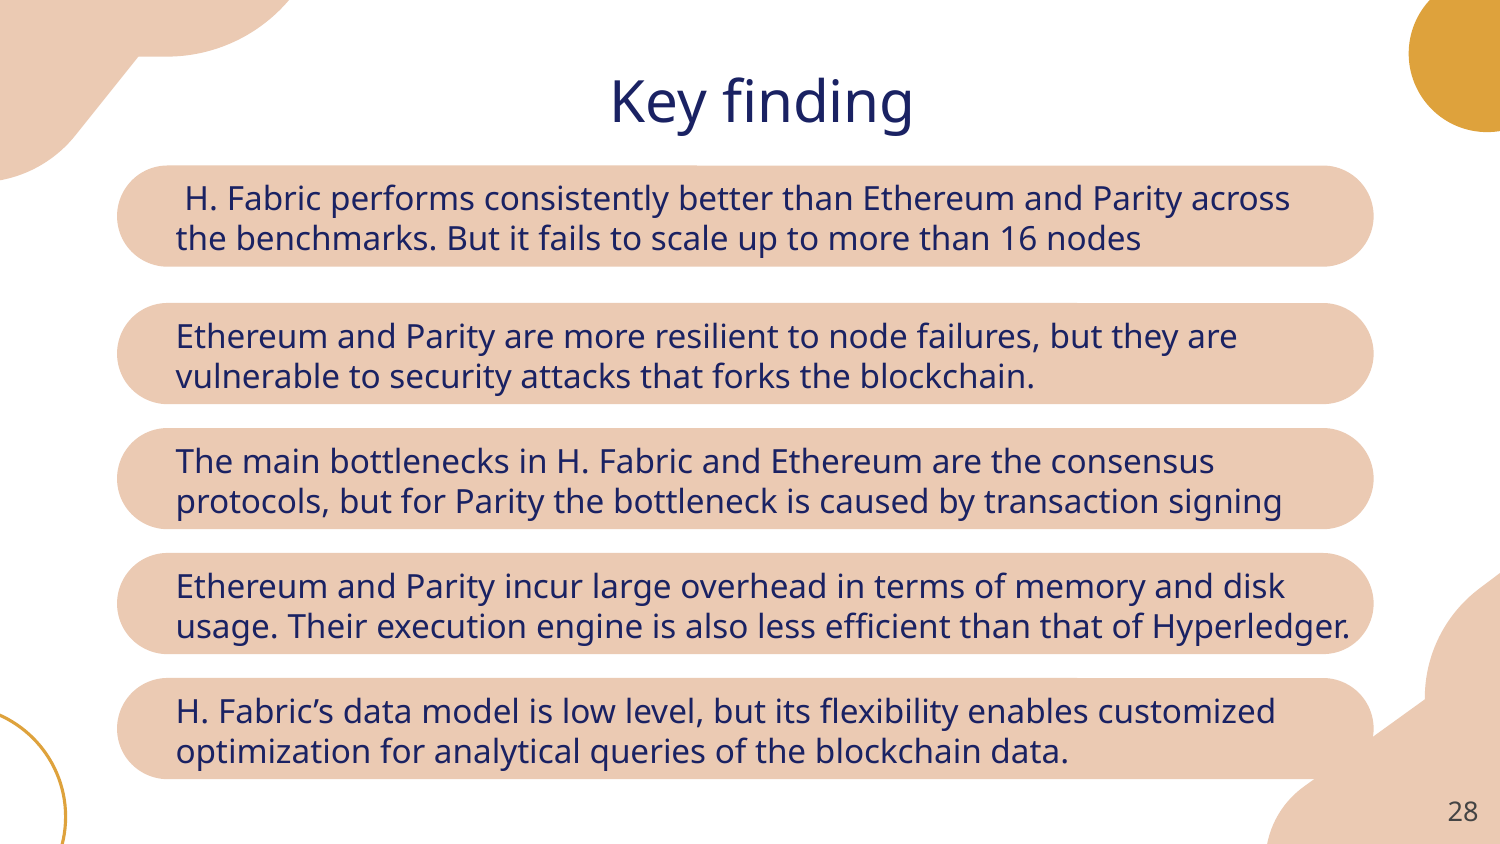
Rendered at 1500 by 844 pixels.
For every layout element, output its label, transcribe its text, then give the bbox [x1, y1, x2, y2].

text_box [117, 677, 1374, 780]
text_box The main bottlenecks in H. Fabric and Ethereum are the consensus protocols, but for Parity the bottleneck is caused by transaction signing [160, 471, 1348, 528]
text_box H. Fabric’s data model is low level, but its flexibility enables customized optimization for analytical queries of the blockchain data. [160, 721, 1348, 778]
text_box H. Fabric performs consistently better than Ethereum and Parity across the benchmarks. But it fails to scale up to more than 16 nodes [160, 209, 1348, 266]
text_box [117, 165, 1374, 267]
text_box [117, 302, 1374, 405]
slide_number ‹#› [1403, 779, 1494, 844]
text_box Ethereum and Parity incur large overhead in terms of memory and disk usage. Their execution engine is also less efficient than that of Hyperledger. [160, 596, 1396, 653]
text_box [117, 428, 1374, 530]
text_box Ethereum and Parity are more resilient to node failures, but they are vulnerable to security attacks that forks the blockchain. [160, 346, 1348, 403]
text_box [117, 552, 1374, 655]
title Key finding [129, 52, 1396, 146]
